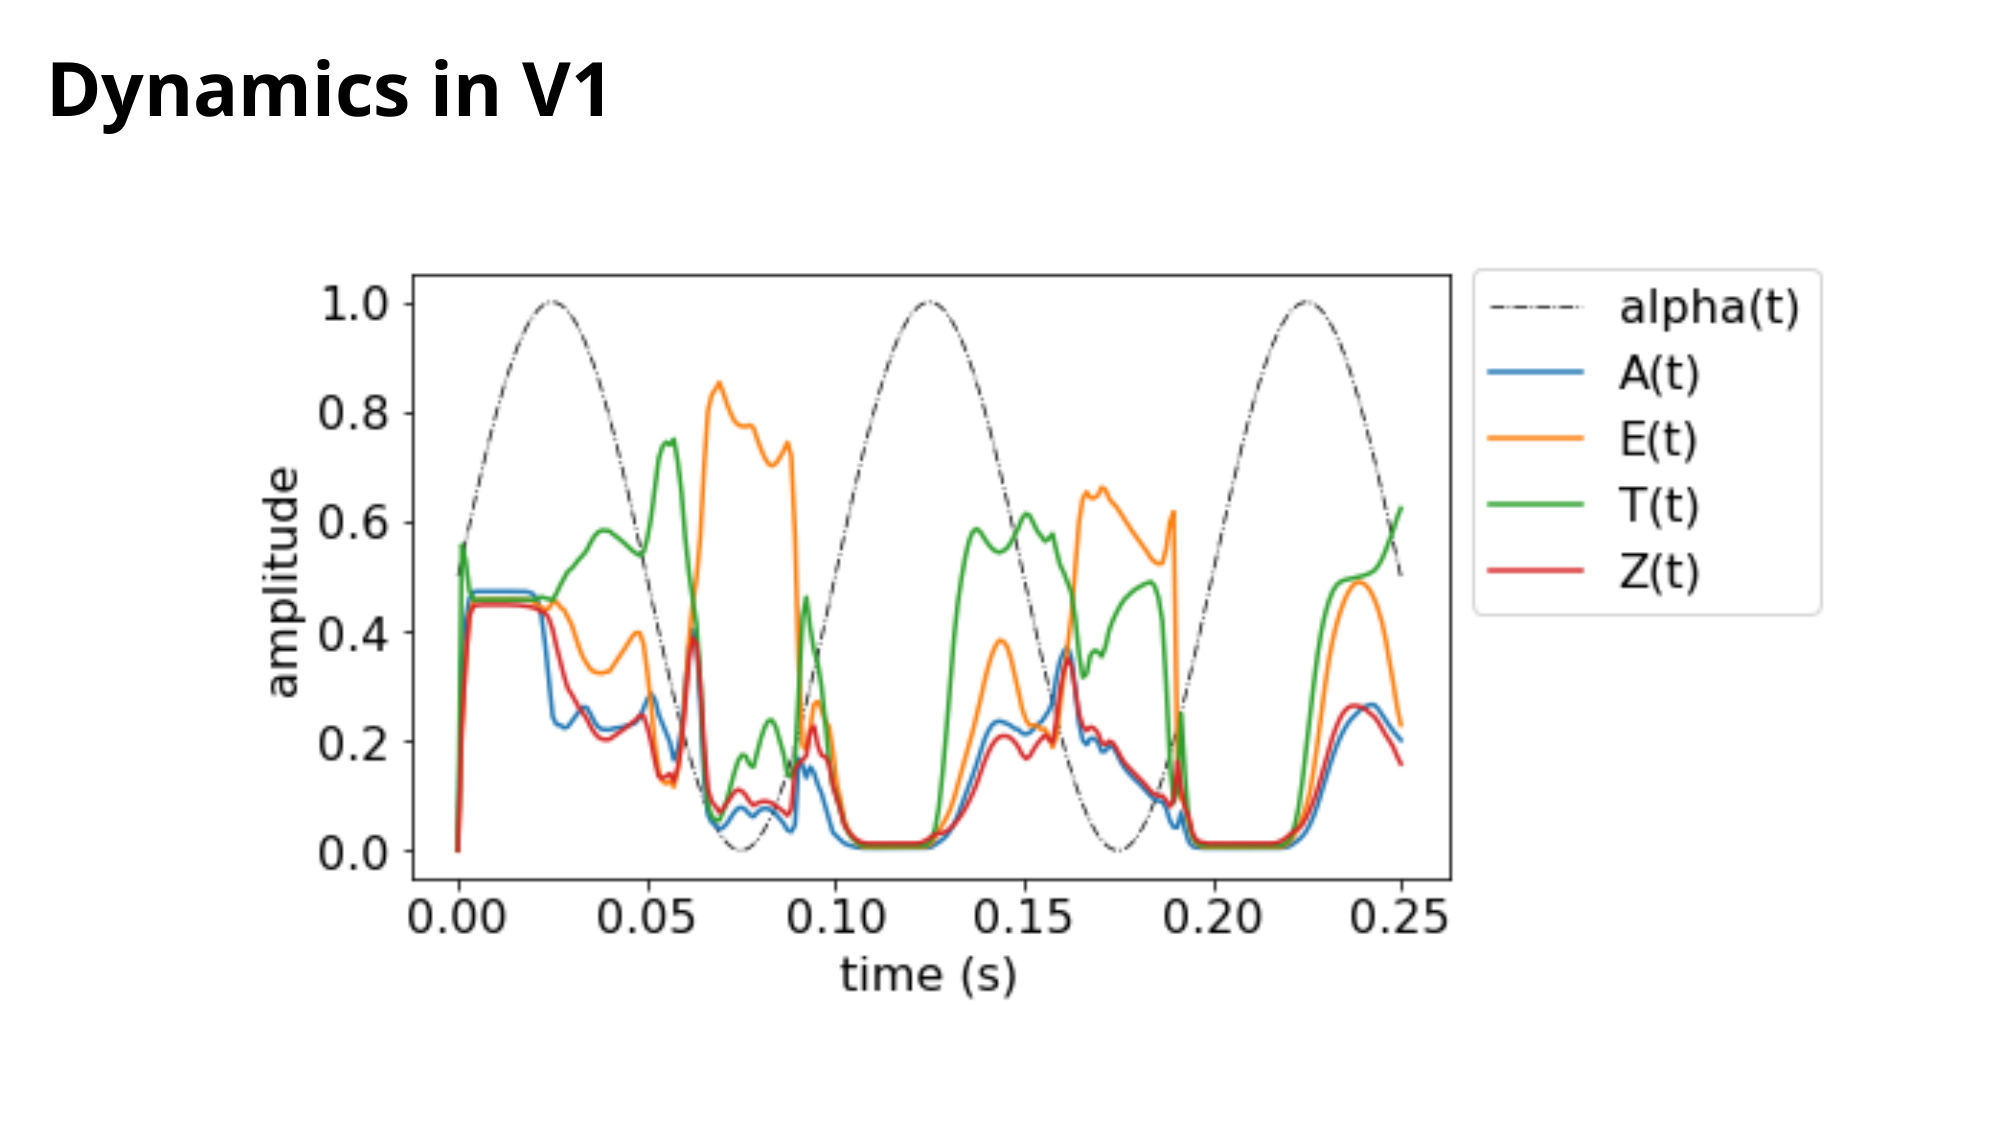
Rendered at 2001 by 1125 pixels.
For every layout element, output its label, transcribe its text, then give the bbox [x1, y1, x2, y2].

picture [245, 249, 1844, 1029]
title Dynamics in V1 [31, 35, 1863, 150]
